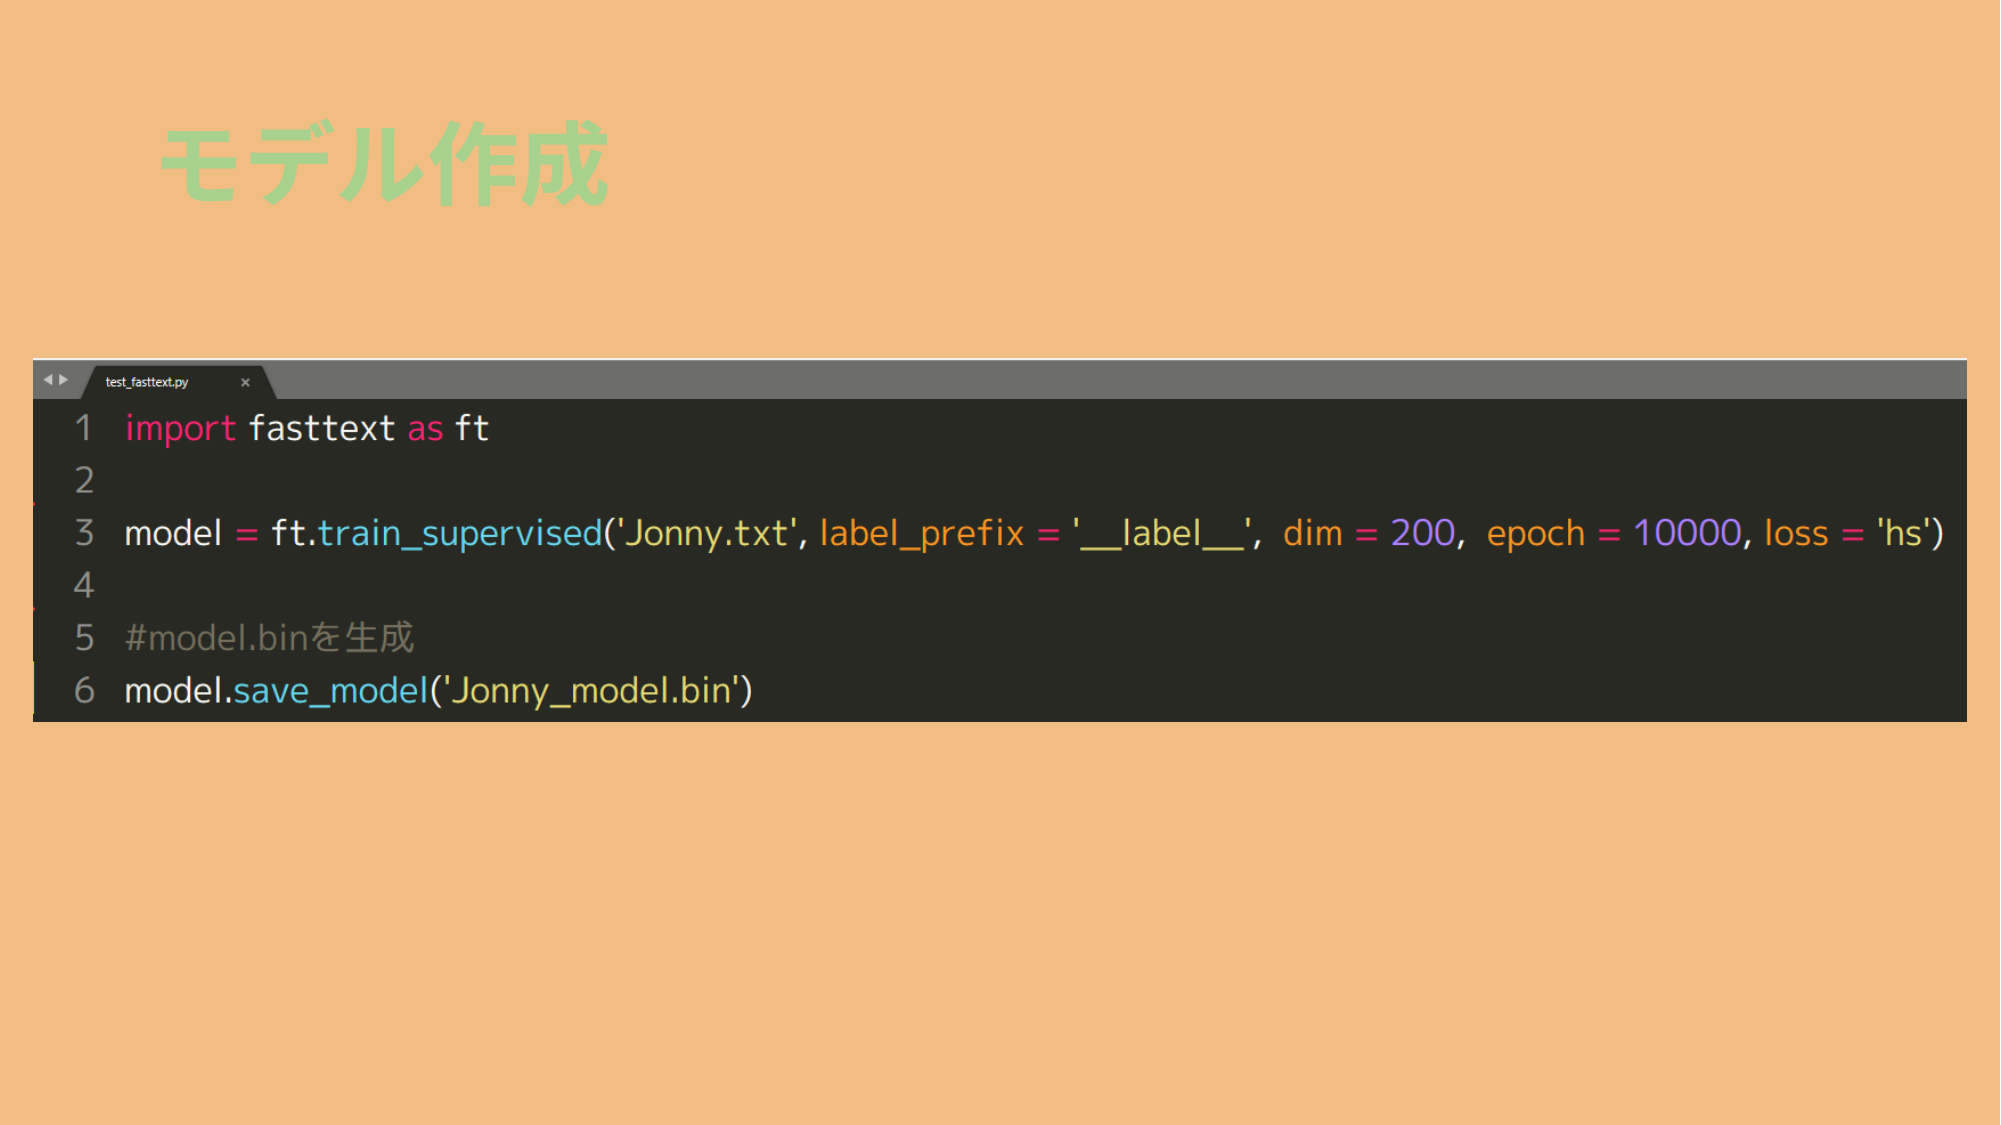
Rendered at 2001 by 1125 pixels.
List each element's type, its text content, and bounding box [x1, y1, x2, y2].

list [33, 358, 1967, 722]
title モデル作成 [137, 59, 1863, 278]
